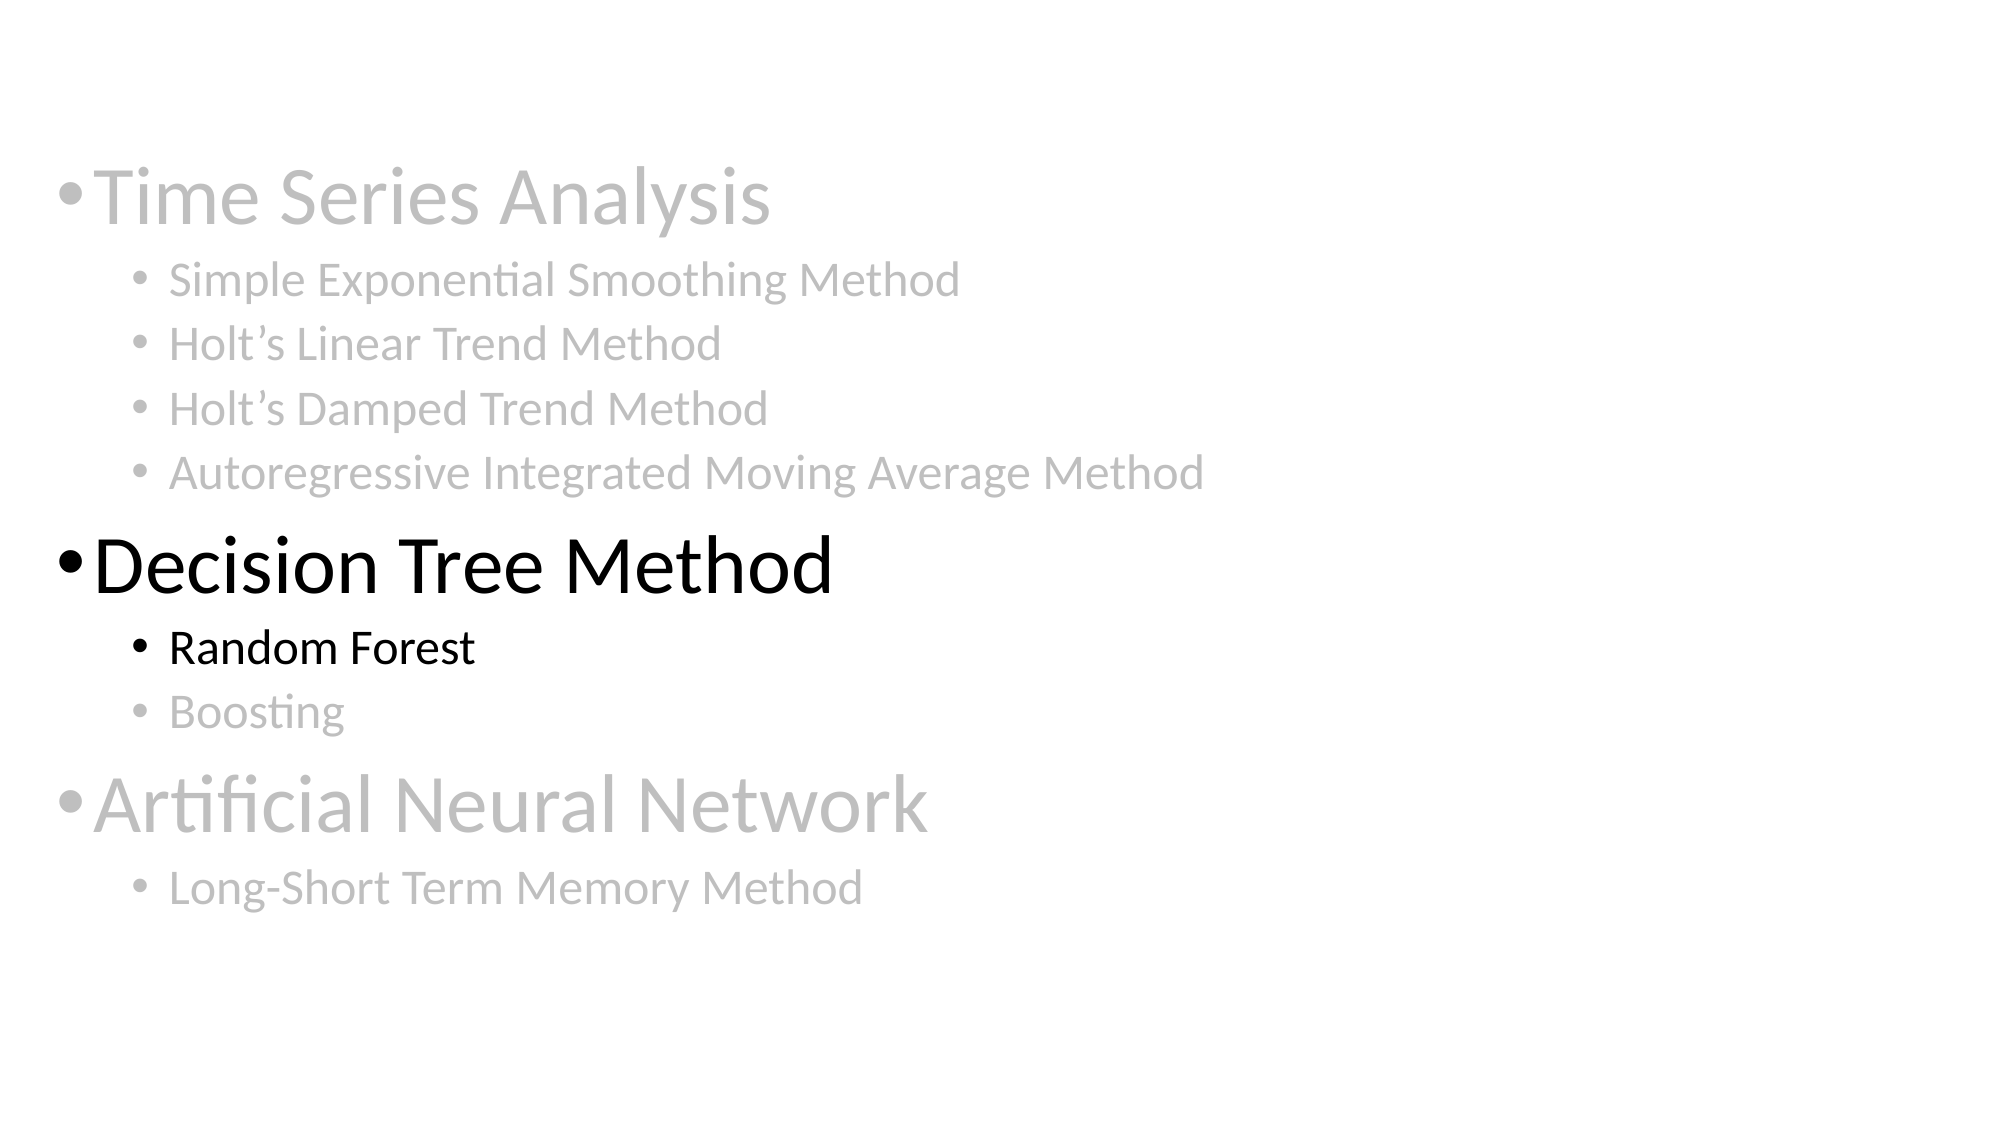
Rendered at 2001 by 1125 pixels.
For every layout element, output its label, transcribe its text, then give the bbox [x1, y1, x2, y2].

list Time Series Analysis Simple Exponential Smoothing Method Holt’s Linear Trend Method Holt’s Damped Trend Method Autoregressive Integrated Moving Average Method Decision Tree Method Random Forest Boosting Artificial Neural Network Long-Short Term Memory Method [41, 145, 1939, 957]
